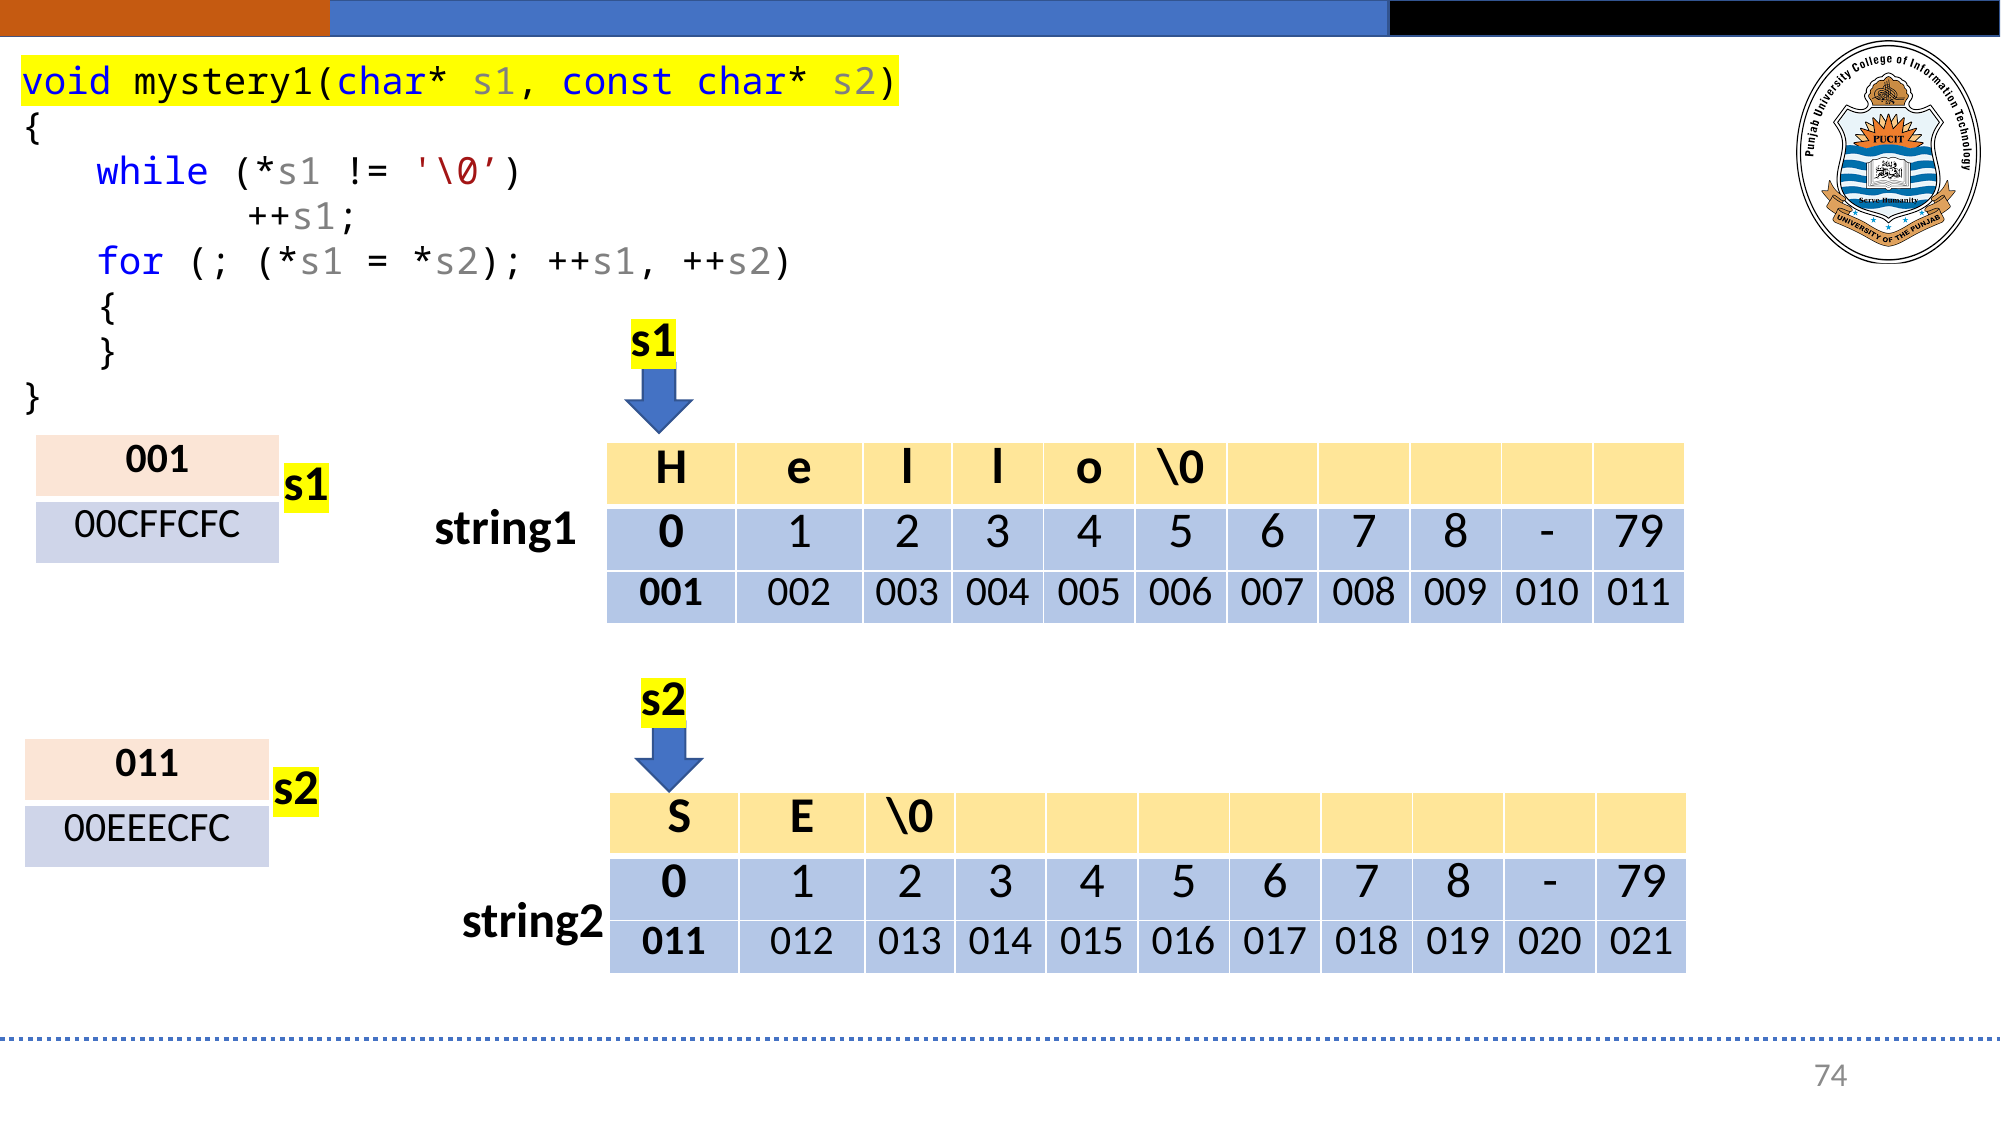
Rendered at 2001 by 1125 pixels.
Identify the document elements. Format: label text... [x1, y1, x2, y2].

table_cell 002 [737, 572, 862, 623]
table_cell 1 [740, 859, 864, 920]
table_cell 3 [953, 509, 1043, 570]
table_header [1413, 793, 1503, 853]
text_box s1 [230, 443, 383, 518]
table_header [1411, 443, 1501, 504]
table_cell 020 [1505, 921, 1595, 973]
table_cell 1 [737, 509, 862, 570]
table_cell 003 [864, 572, 951, 623]
table_cell 014 [956, 921, 1045, 973]
table_header [1230, 793, 1320, 853]
text_box s2 [587, 657, 740, 733]
picture [1776, 40, 2000, 264]
table_cell 0 [654, 859, 738, 920]
table_cell 017 [1230, 921, 1320, 973]
table_cell 015 [1047, 921, 1137, 973]
table_cell 6 [1230, 859, 1320, 920]
table_cell 00CFFCFC [36, 502, 279, 563]
table_cell 021 [1597, 921, 1686, 973]
table_cell 7 [1319, 509, 1409, 570]
table_cell 008 [1319, 572, 1409, 623]
text_box s1 [577, 299, 730, 375]
table_cell 011 [610, 921, 738, 973]
table_header 001 [36, 435, 279, 496]
table_cell 019 [1413, 921, 1503, 973]
table_cell 012 [740, 921, 864, 973]
table_header E [740, 793, 864, 853]
table_cell 004 [953, 572, 1043, 623]
slide_number 74 [1412, 1042, 1863, 1103]
table_header [1228, 443, 1317, 504]
table_cell 5 [1136, 509, 1226, 570]
table_cell 001 [607, 572, 735, 623]
table_cell 005 [1044, 572, 1134, 623]
table_cell 009 [1411, 572, 1501, 623]
table_cell 7 [1322, 859, 1412, 920]
table_cell 79 [1594, 509, 1684, 570]
table_cell 2 [864, 509, 951, 570]
text_box [634, 733, 705, 793]
table_cell 007 [1228, 572, 1317, 623]
table_header [1505, 793, 1595, 853]
table_cell 013 [866, 921, 954, 973]
table_header [1322, 793, 1412, 853]
table_cell 79 [1597, 859, 1686, 920]
table_header S [610, 793, 738, 853]
text_box [624, 375, 694, 435]
table_header [1139, 793, 1229, 853]
table_header l [953, 443, 1043, 504]
text_box s2 [219, 747, 373, 822]
table_header [956, 793, 1045, 853]
table_header [1319, 443, 1409, 504]
text_box void mystery1(char* s1, const char* s2) { while (*s1 != '\0’) ++s1; for (; (*s1 = *s2); ++s1, ++s2) { } } [6, 49, 1300, 425]
table_header [1597, 793, 1686, 853]
table_header [1502, 443, 1592, 504]
table_cell 2 [866, 859, 954, 920]
table_header l [864, 443, 951, 504]
table_cell 3 [956, 859, 1045, 920]
table_cell 6 [1228, 509, 1317, 570]
table_cell 4 [1047, 859, 1137, 920]
text_box string1 [384, 456, 627, 562]
table_cell 4 [1044, 509, 1134, 570]
table_cell 00EEECFC [25, 806, 269, 867]
table_cell 018 [1322, 921, 1412, 973]
table_header \0 [866, 793, 954, 853]
table_header \0 [1136, 443, 1226, 504]
table_cell 5 [1139, 859, 1229, 920]
table_header 011 [25, 739, 269, 800]
table_header o [1044, 443, 1134, 504]
table_cell - [1502, 509, 1592, 570]
text_box string2 [412, 850, 654, 955]
table_header [1047, 793, 1137, 853]
table_cell 016 [1139, 921, 1229, 973]
table_cell 8 [1411, 509, 1501, 570]
table_header e [737, 443, 862, 504]
table_cell 011 [1594, 572, 1684, 623]
table_cell 8 [1413, 859, 1503, 920]
table_cell 010 [1502, 572, 1592, 623]
table_header [1594, 443, 1684, 504]
table_header H [607, 443, 735, 504]
table_cell 0 [607, 509, 735, 570]
table_cell 006 [1136, 572, 1226, 623]
table_cell - [1505, 859, 1595, 920]
